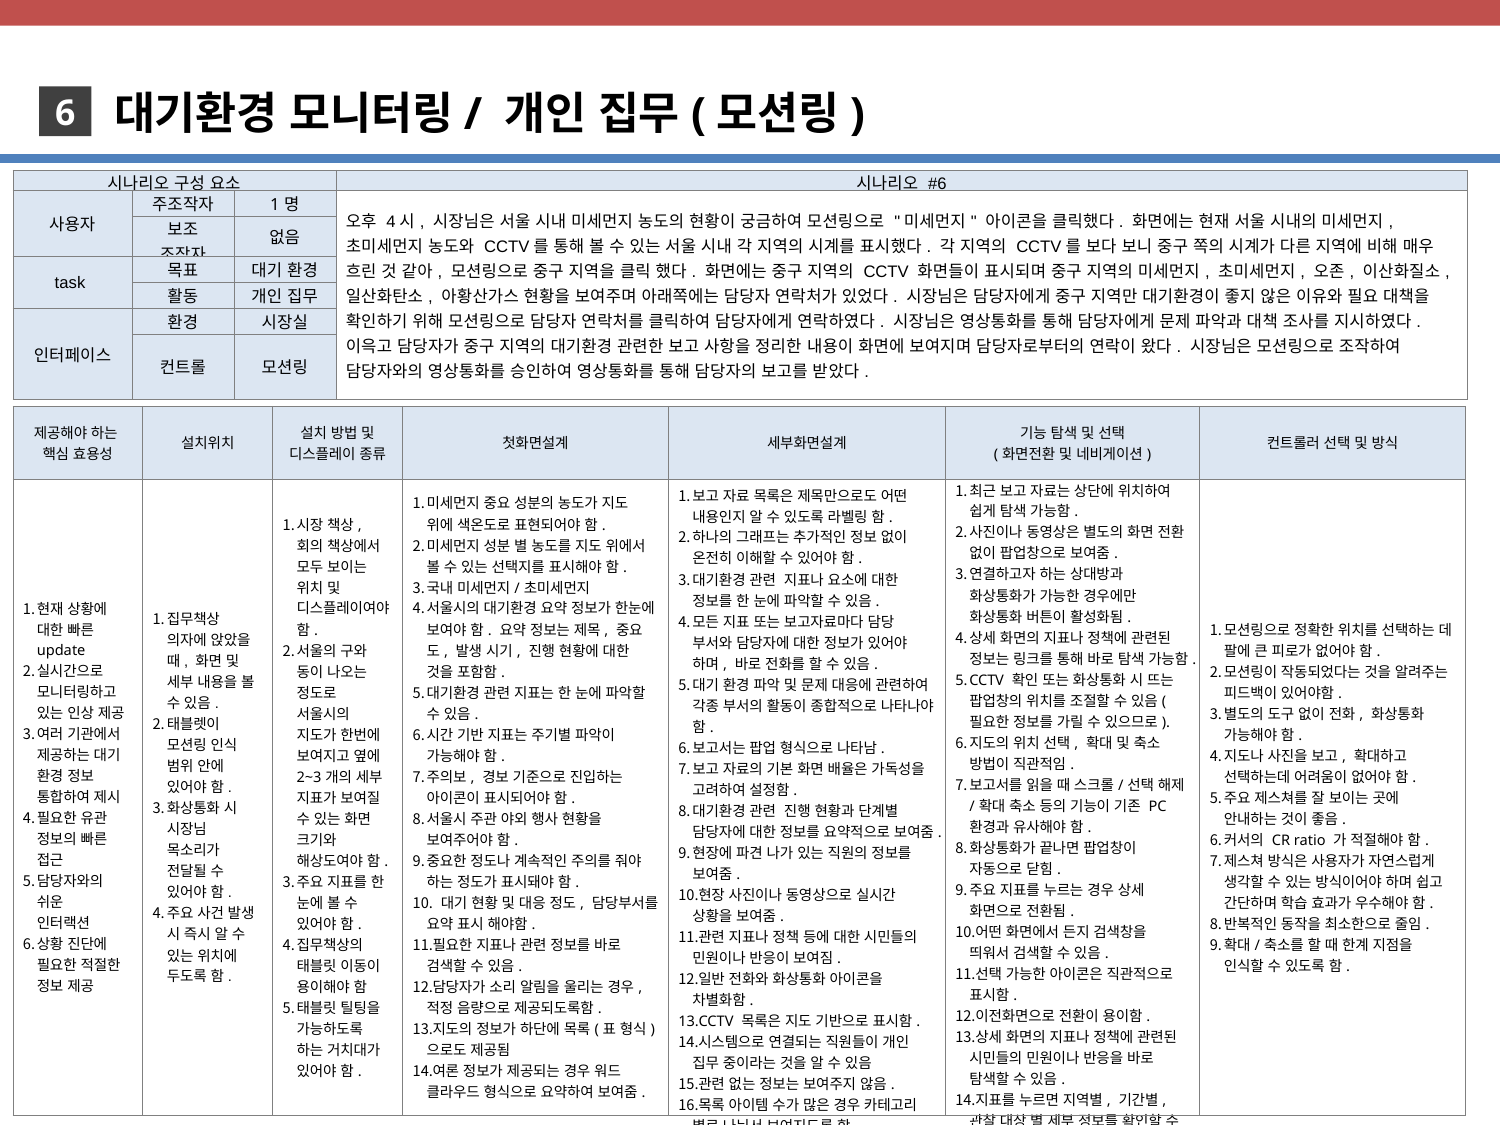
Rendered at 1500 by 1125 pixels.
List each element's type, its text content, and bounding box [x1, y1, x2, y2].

table_cell 집무책상 의자에 앉았을 때, 화면 및 세부 내용을 볼 수 있음. 태블렛이 모션링 인식 범위 안에 있어야 함. 화상통화 시 시장님 목소리가 전달될 수 있어야 함. 주요 사건 발생 시 즉시 알 수 있는 위치에 두도록 함. [143, 480, 272, 1115]
table_header 제공해야 하는 핵심 효용성 [14, 407, 142, 479]
table_cell 환경 [133, 309, 234, 334]
table_cell 시장 책상, 회의 책상에서 모두 보이는 위치 및 디스플레이여야 함. 서울의 구와 동이 나오는 정도로 서울시의 지도가 한번에 보여지고 옆에 2~3개의 세부 지표가 보여질 수 있는 화면 크기와 해상도여야 함. 주요 지표를 한 눈에 볼 수 있어야 함. 집무책상의 태블릿 이동이 용이해야 함 태블릿 틸팅을 가능하도록 하는 거치대가 있어야 함. [273, 480, 402, 1115]
table_cell 보조 조작자 [133, 217, 234, 256]
table_header 시나리오 #6 [337, 171, 1467, 190]
table_cell 활동 [133, 283, 234, 308]
table_cell 오후 4시, 시장님은 서울 시내 미세먼지 농도의 현황이 궁금하여 모션링으로 "미세먼지" 아이콘을 클릭했다. 화면에는 현재 서울 시내의 미세먼지, 초미세먼지 농도와 CCTV를 통해 볼 수 있는 서울 시내 각 지역의 시계를 표시했다. 각 지역의 CCTV를 보다 보니 중구 쪽의 시계가 다른 지역에 비해 매우 흐린 것 같아, 모션링으로 중구 지역을 클릭 했다. 화면에는 중구 지역의 CCTV 화면들이 표시되며 중구 지역의 미세먼지, 초미세먼지, 오존, 이산화질소, 일산화탄소, 아황산가스 현황을 보여주며 아래쪽에는 담당자 연락처가 있었다. 시장님은 담당자에게 중구 지역만 대기환경이 좋지 않은 이유와 필요 대책을 확인하기 위해 모션링으로 담당자 연락처를 클릭하여 담당자에게 연락하였다. 시장님은 영상통화를 통해 담당자에게 문제 파악과 대책 조사를 지시하였다. 이윽고 담당자가 중구 지역의 대기환경 관련한 보고 사항을 정리한 내용이 화면에 보여지며 담당자로부터의 연락이 왔다. 시장님은 모션링으로 조작하여 담당자와의 영상통화를 승인하여 영상통화를 통해 담당자의 보고를 받았다. [337, 191, 1467, 399]
table_cell 대기 환경 [235, 257, 336, 282]
table_cell 인터페이스 [14, 309, 132, 399]
table_cell 현재 상황에 대한 빠른 update 실시간으로 모니터링하고 있는 인상 제공 여러 기관에서 제공하는 대기 환경 정보 통합하여 제시 필요한 유관 정보의 빠른 접근 담당자와의 쉬운 인터랙션 상황 진단에 필요한 적절한 정보 제공 [14, 480, 142, 1115]
table_cell 모션링 [235, 335, 336, 399]
text_box 6 [37, 84, 94, 138]
table_header 첫화면설계 [403, 407, 668, 479]
table_cell 최근 보고 자료는 상단에 위치하여 쉽게 탐색 가능함. 사진이나 동영상은 별도의 화면 전환 없이 팝업창으로 보여줌. 연결하고자 하는 상대방과 화상통화가 가능한 경우에만 화상통화 버튼이 활성화됨. 상세 화면의 지표나 정책에 관련된 정보는 링크를 통해 바로 탐색 가능함. CCTV 확인 또는 화상통화 시 뜨는 팝업창의 위치를 조절할 수 있음(필요한 정보를 가릴 수 있으므로). 지도의 위치 선택, 확대 및 축소 방법이 직관적임. 보고서를 읽을 때 스크롤/선택 해제/확대 축소 등의 기능이 기존 PC 환경과 유사해야 함. 화상통화가 끝나면 팝업창이 자동으로 닫힘. 주요 지표를 누르는 경우 상세 화면으로 전환됨. 어떤 화면에서 든지 검색창을 띄워서 검색할 수 있음. 선택 가능한 아이콘은 직관적으로 표시함. 이전화면으로 전환이 용이함. 상세 화면의 지표나 정책에 관련된 시민들의 민원이나 반응을 바로 탐색할 수 있음. 지표를 누르면 지역별, 기간별, 관찰 대상 별 세부 정보를 확인할 수 있음 [946, 480, 1199, 1115]
table_cell 보고 자료 목록은 제목만으로도 어떤 내용인지 알 수 있도록 라벨링 함. 하나의 그래프는 추가적인 정보 없이 온전히 이해할 수 있어야 함. 대기환경 관련 지표나 요소에 대한 정보를 한 눈에 파악할 수 있음. 모든 지표 또는 보고자료마다 담당 부서와 담당자에 대한 정보가 있어야 하며, 바로 전화를 할 수 있음. 대기 환경 파악 및 문제 대응에 관련하여 각종 부서의 활동이 종합적으로 나타나야 함. 보고서는 팝업 형식으로 나타남. 보고 자료의 기본 화면 배율은 가독성을 고려하여 설정함. 대기환경 관련 진행 현황과 단계별 담당자에 대한 정보를 요약적으로 보여줌. 현장에 파견 나가 있는 직원의 정보를 보여줌. 현장 사진이나 동영상으로 실시간 상황을 보여줌. 관련 지표나 정책 등에 대한 시민들의 민원이나 반응이 보여짐. 일반 전화와 화상통화 아이콘을 차별화함. CCTV 목록은 지도 기반으로 표시함. 시스템으로 연결되는 직원들이 개인 집무 중이라는 것을 알 수 있음 관련 없는 정보는 보여주지 않음. 목록 아이템 수가 많은 경우 카테고리 별로 나눠서 보여지도록 함. 카테고리 분류 시 직관적인 분류 체계를 사용함. 화상통화 팝업창의 기본 위치는 정보를 최소한으로 가림. [669, 480, 945, 1115]
table_header 시나리오 구성 요소 [14, 171, 336, 190]
table_cell 시장실 [235, 309, 336, 334]
text_box 대기환경 모니터링/ 개인 집무(모션링) [96, 77, 880, 146]
table_cell 사용자 [14, 191, 132, 256]
table_cell task [14, 257, 132, 308]
table_cell 미세먼지 중요 성분의 농도가 지도 위에 색온도로 표현되어야 함. 미세먼지 성분 별 농도를 지도 위에서 볼 수 있는 선택지를 표시해야 함. 국내 미세먼지/초미세먼지 서울시의 대기환경 요약 정보가 한눈에 보여야 함. 요약 정보는 제목, 중요도, 발생 시기, 진행 현황에 대한 것을 포함함. 대기환경 관련 지표는 한 눈에 파악할 수 있음. 시간 기반 지표는 주기별 파악이 가능해야 함. 주의보, 경보 기준으로 진입하는 아이콘이 표시되어야 함. 서울시 주관 야외 행사 현황을 보여주어야 함. 중요한 정도나 계속적인 주의를 줘야 하는 정도가 표시돼야 함. 대기 현황 및 대응 정도, 담당부서를 요약 표시 해야함. 필요한 지표나 관련 정보를 바로 검색할 수 있음. 담당자가 소리 알림을 울리는 경우, 적정 음량으로 제공되도록함. 지도의 정보가 하단에 목록(표 형식)으로도 제공됨 여론 정보가 제공되는 경우 워드 클라우드 형식으로 요약하여 보여줌. [403, 480, 668, 1115]
table_cell 주조작자 [133, 191, 234, 216]
table_header 기능 탐색 및 선택 (화면전환 및 네비게이션) [946, 407, 1199, 479]
table_cell 모션링으로 정확한 위치를 선택하는 데 팔에 큰 피로가 없어야 함. 모션링이 작동되었다는 것을 알려주는 피드백이 있어야함. 별도의 도구 없이 전화, 화상통화 가능해야 함. 지도나 사진을 보고, 확대하고 선택하는데 어려움이 없어야 함. 주요 제스쳐를 잘 보이는 곳에 안내하는 것이 좋음. 커서의 CR ratio 가 적절해야 함. 제스쳐 방식은 사용자가 자연스럽게 생각할 수 있는 방식이어야 하며 쉽고 간단하며 학습 효과가 우수해야 함. 반복적인 동작을 최소한으로 줄임. 확대/축소를 할 때 한계 지점을 인식할 수 있도록 함. [1200, 480, 1465, 1115]
table_cell 목표 [133, 257, 234, 282]
table_cell 없음 [235, 217, 336, 256]
table_cell 개인 집무 [235, 283, 336, 308]
table_header 설치 방법 및 디스플레이 종류 [273, 407, 402, 479]
table_cell 1명 [235, 191, 336, 216]
table_cell 컨트롤 [133, 335, 234, 399]
table_header 컨트롤러 선택 및 방식 [1200, 407, 1465, 479]
table_header 세부화면설계 [669, 407, 945, 479]
table_header 설치위치 [143, 407, 272, 479]
